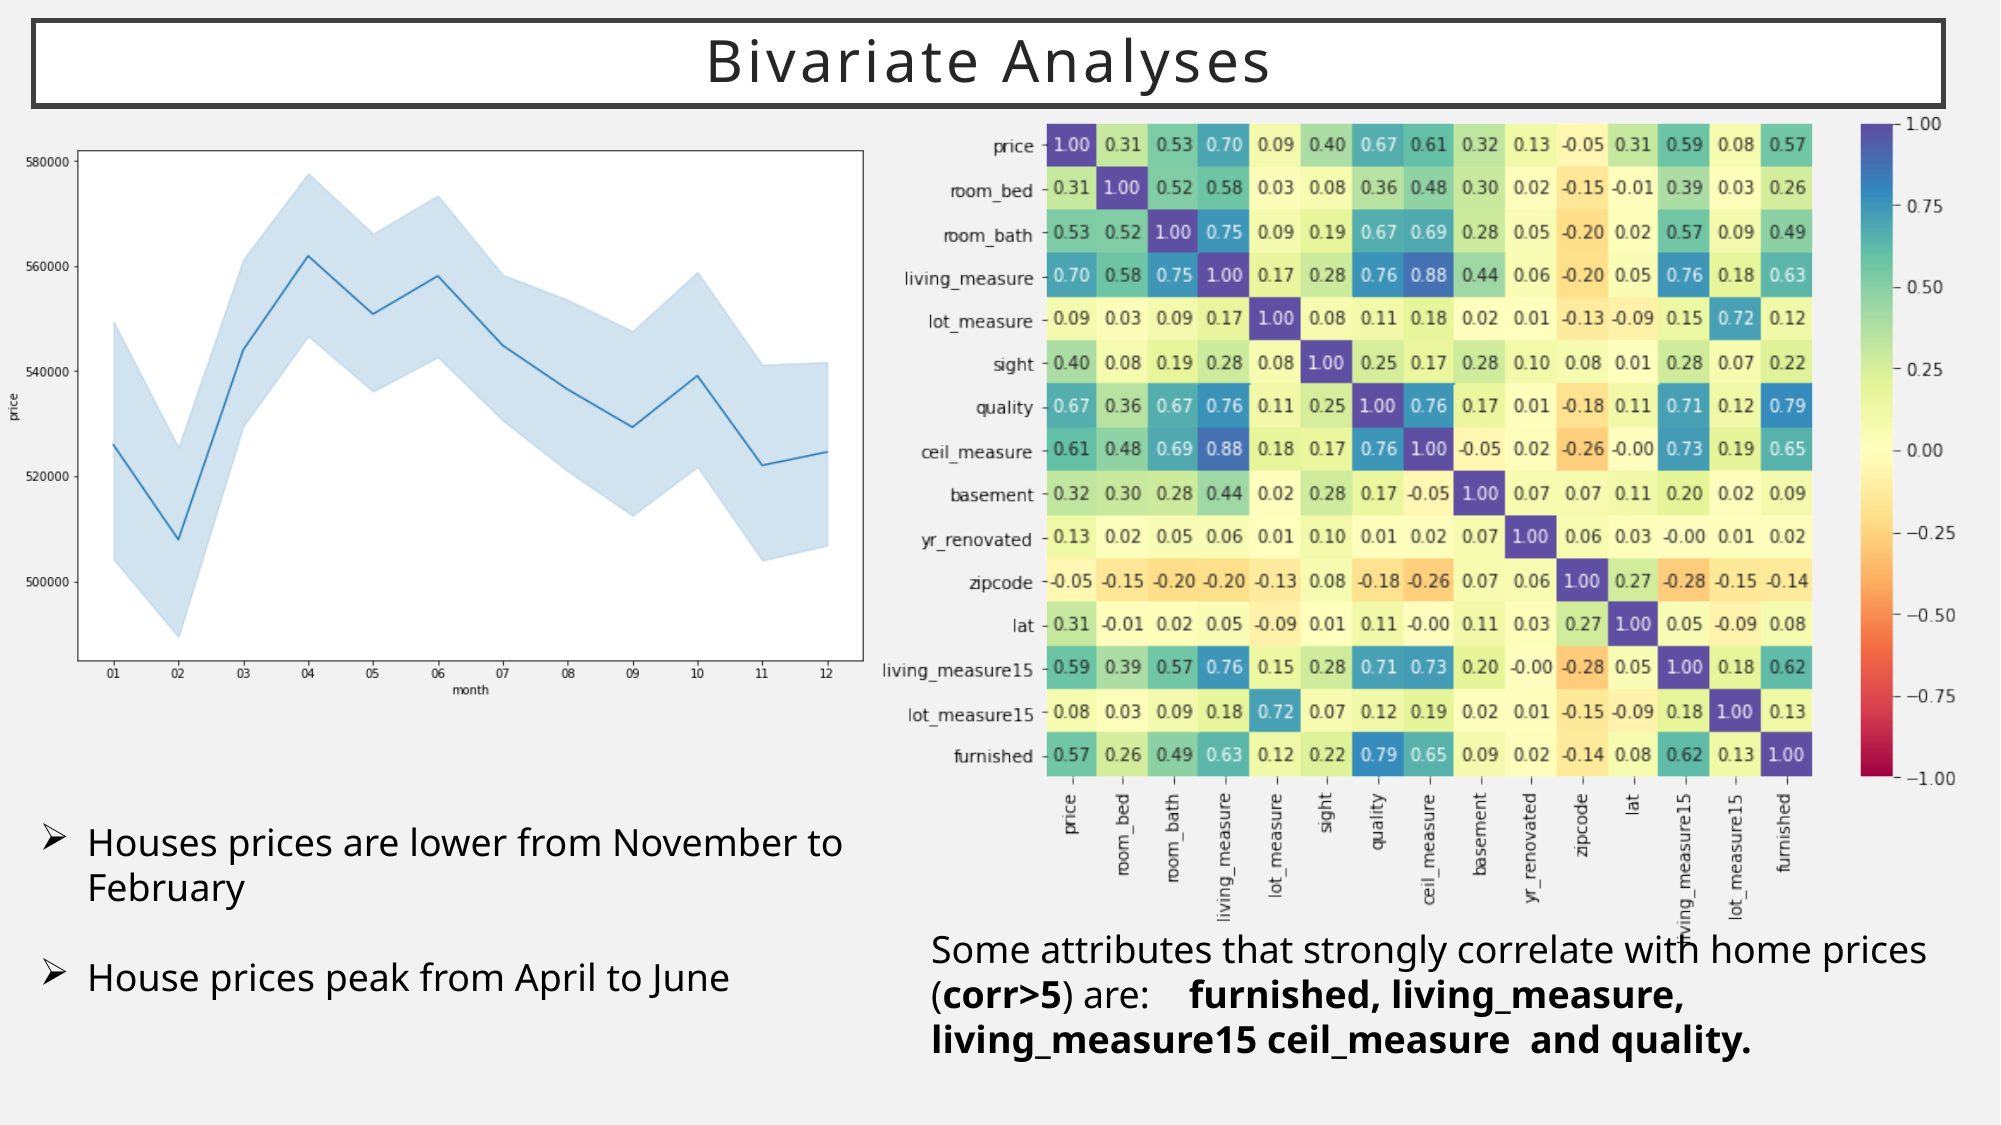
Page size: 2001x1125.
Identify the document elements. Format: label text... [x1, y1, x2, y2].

title Bivariate Analyses [31, 18, 1946, 109]
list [0, 142, 870, 705]
text_box Houses prices are lower from November to February House prices peak from April to June [25, 811, 916, 1007]
text_box Some attributes that strongly correlate with home prices (corr>5) are: furnished, living_measure, living_measure15 ceil_measure and quality. [916, 918, 2000, 1069]
picture [870, 105, 1969, 954]
